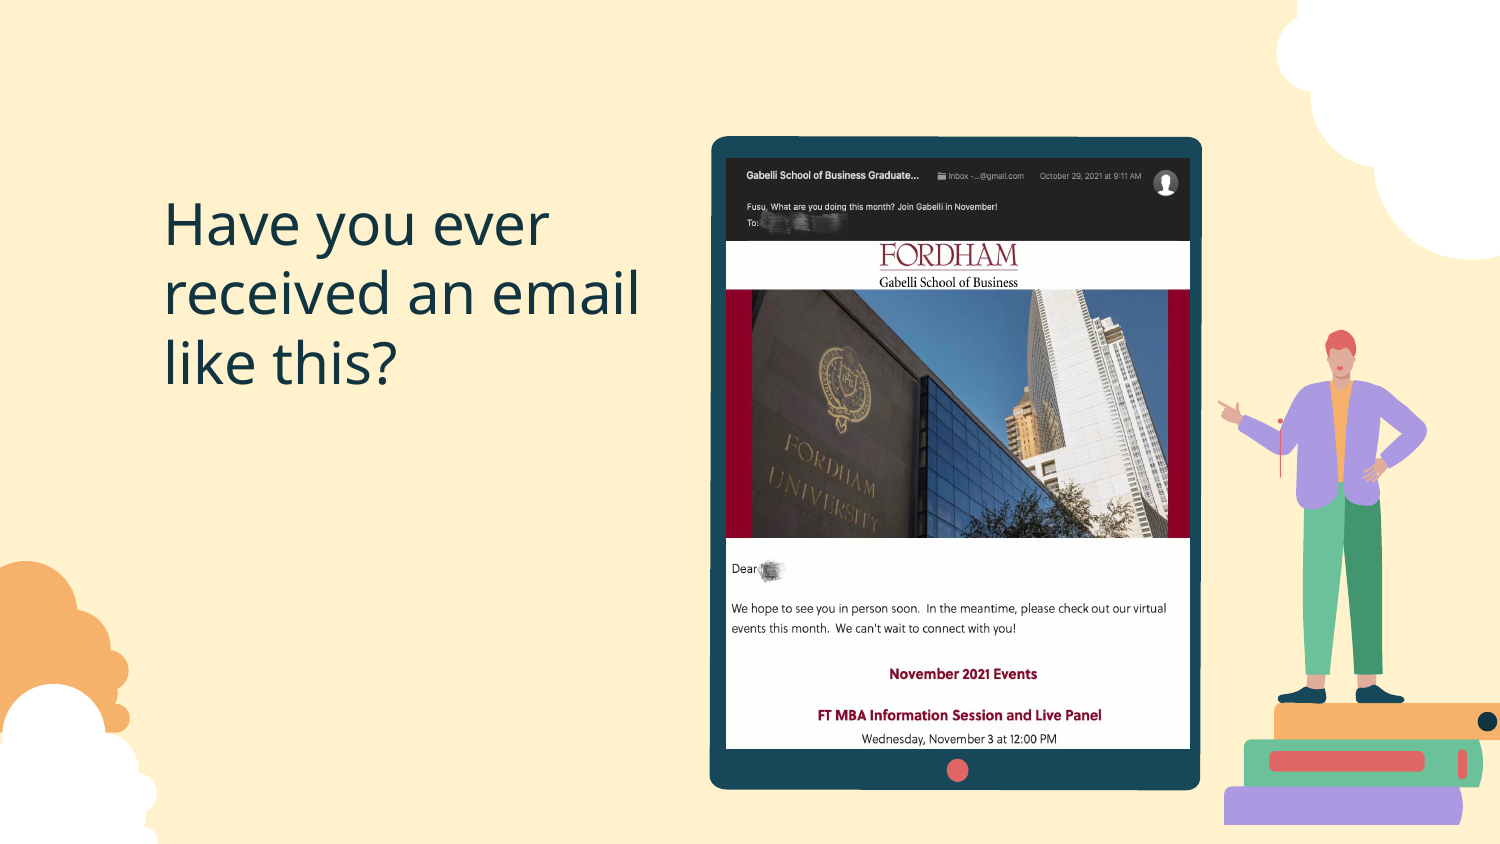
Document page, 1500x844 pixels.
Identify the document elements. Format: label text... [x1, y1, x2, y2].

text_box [628, 216, 721, 710]
title Have you ever received an email like this? [148, 216, 627, 412]
text_box [946, 758, 969, 782]
picture [726, 158, 1190, 749]
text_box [1217, 329, 1500, 825]
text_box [1193, 216, 1284, 710]
